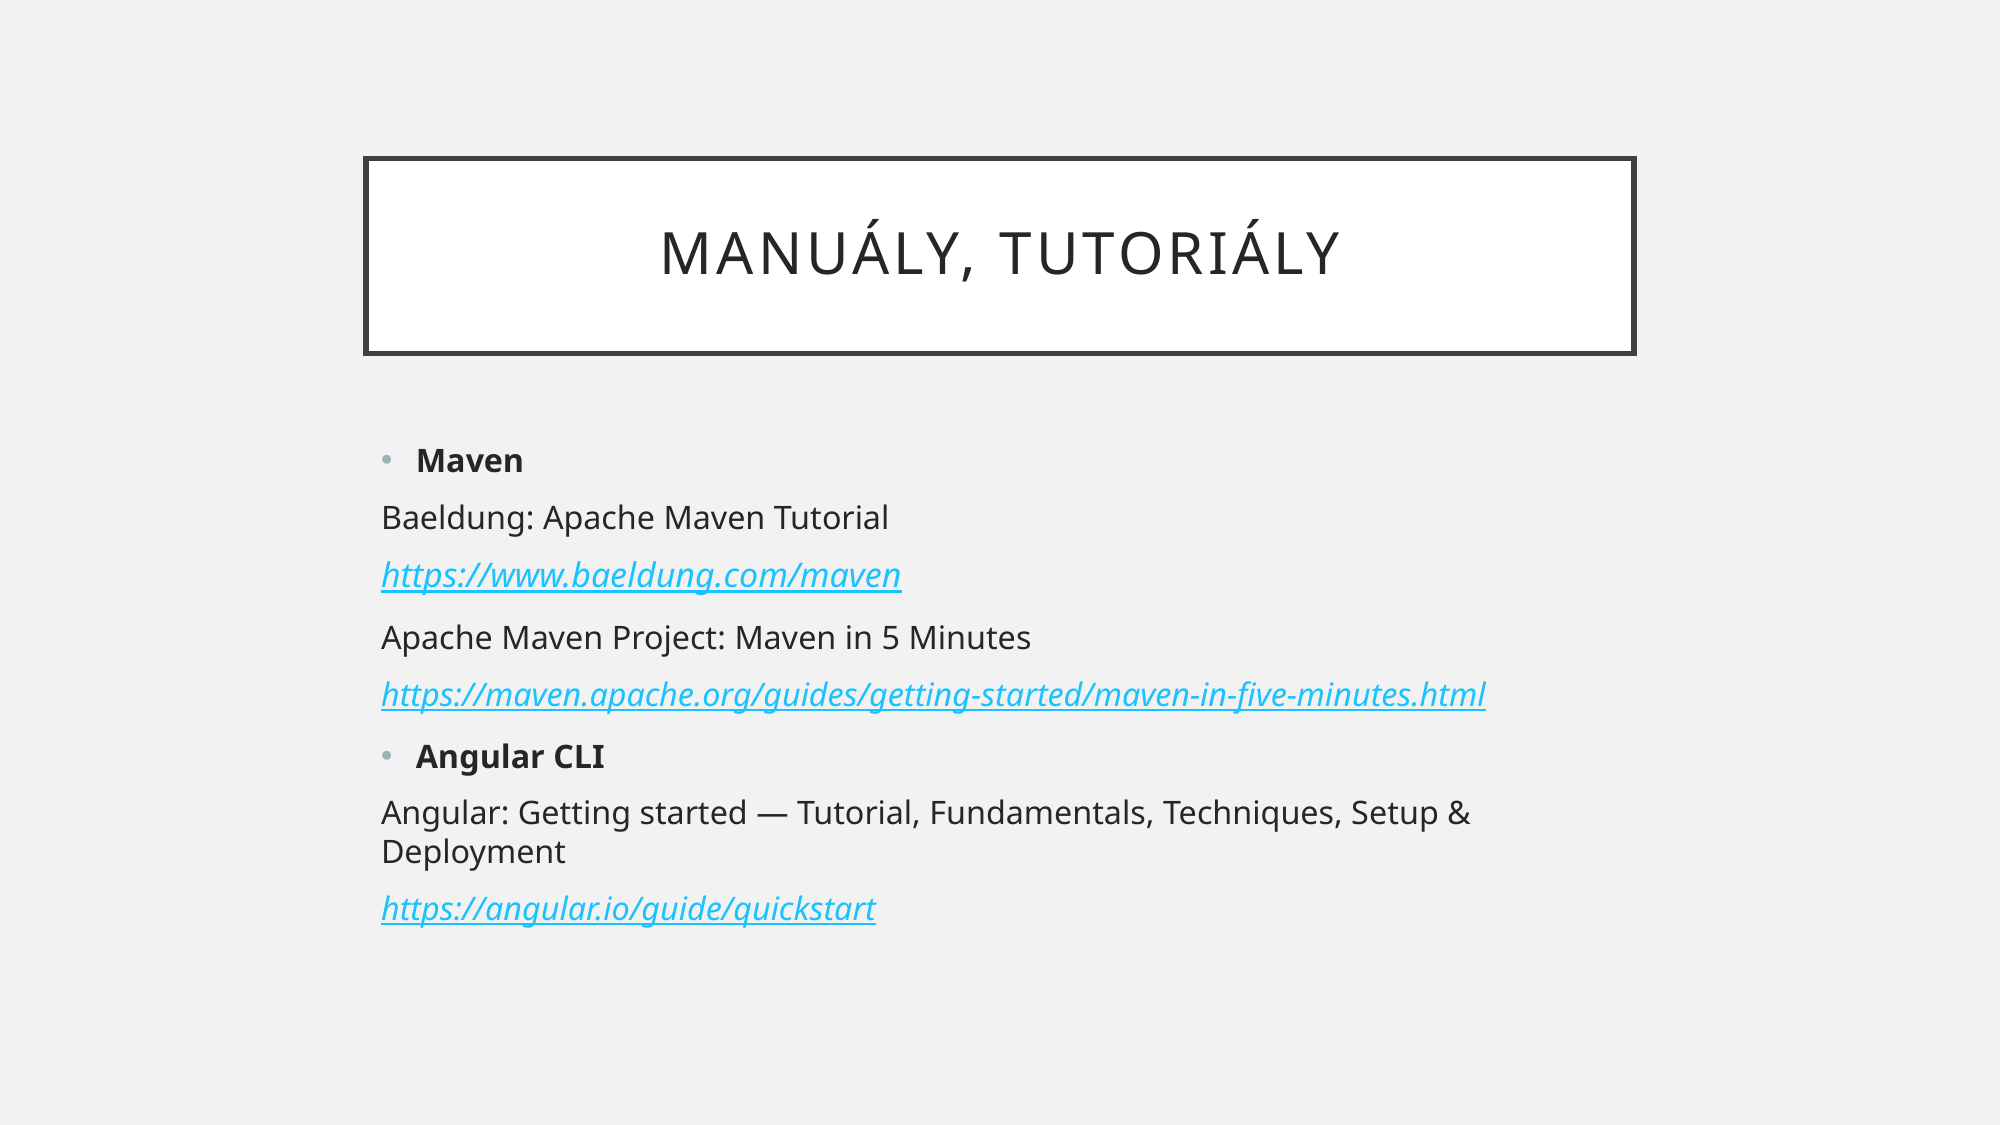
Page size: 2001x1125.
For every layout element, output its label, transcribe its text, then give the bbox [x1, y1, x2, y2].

list Maven Baeldung: Apache Maven Tutorial https://www.baeldung.com/maven Apache Maven Project: Maven in 5 Minutes https://maven.apache.org/guides/getting-started/maven-in-five-minutes.html Angular CLI Angular: Getting started — Tutorial, Fundamentals, Techniques, Setup & Deployment https://angular.io/guide/quickstart [366, 432, 1634, 942]
title Manuály, Tutoriály [363, 156, 1637, 356]
